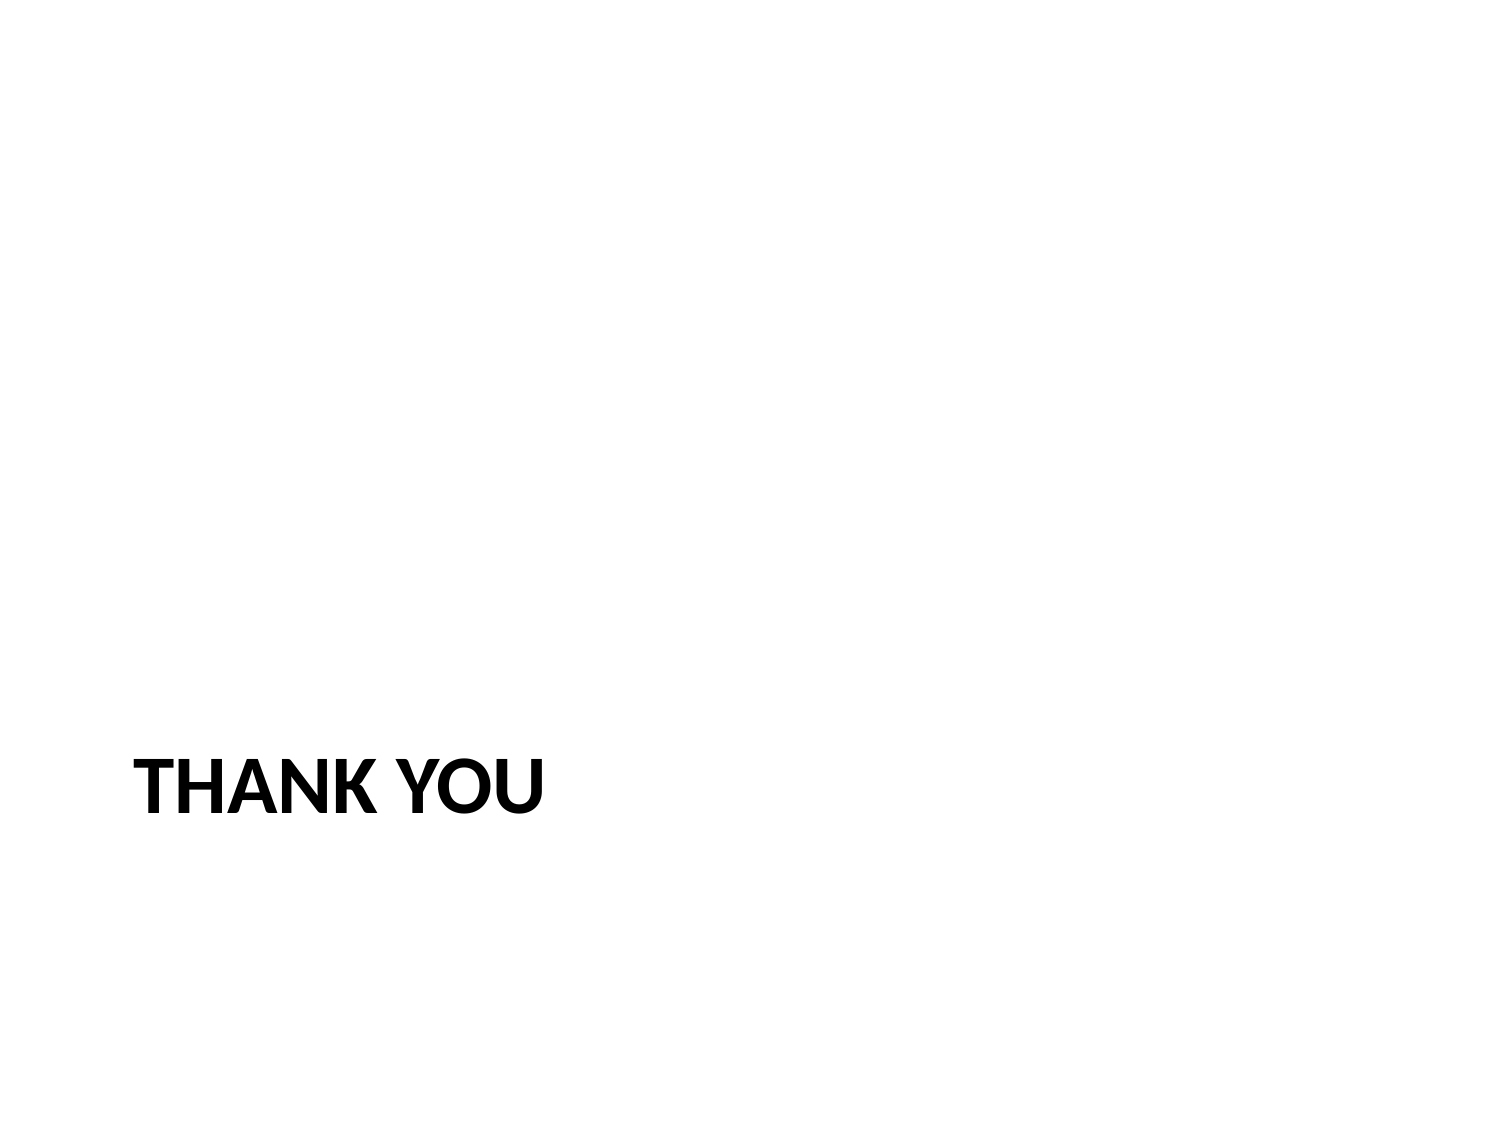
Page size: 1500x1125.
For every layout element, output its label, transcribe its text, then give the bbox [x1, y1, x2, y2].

title Thank you [118, 722, 1394, 947]
